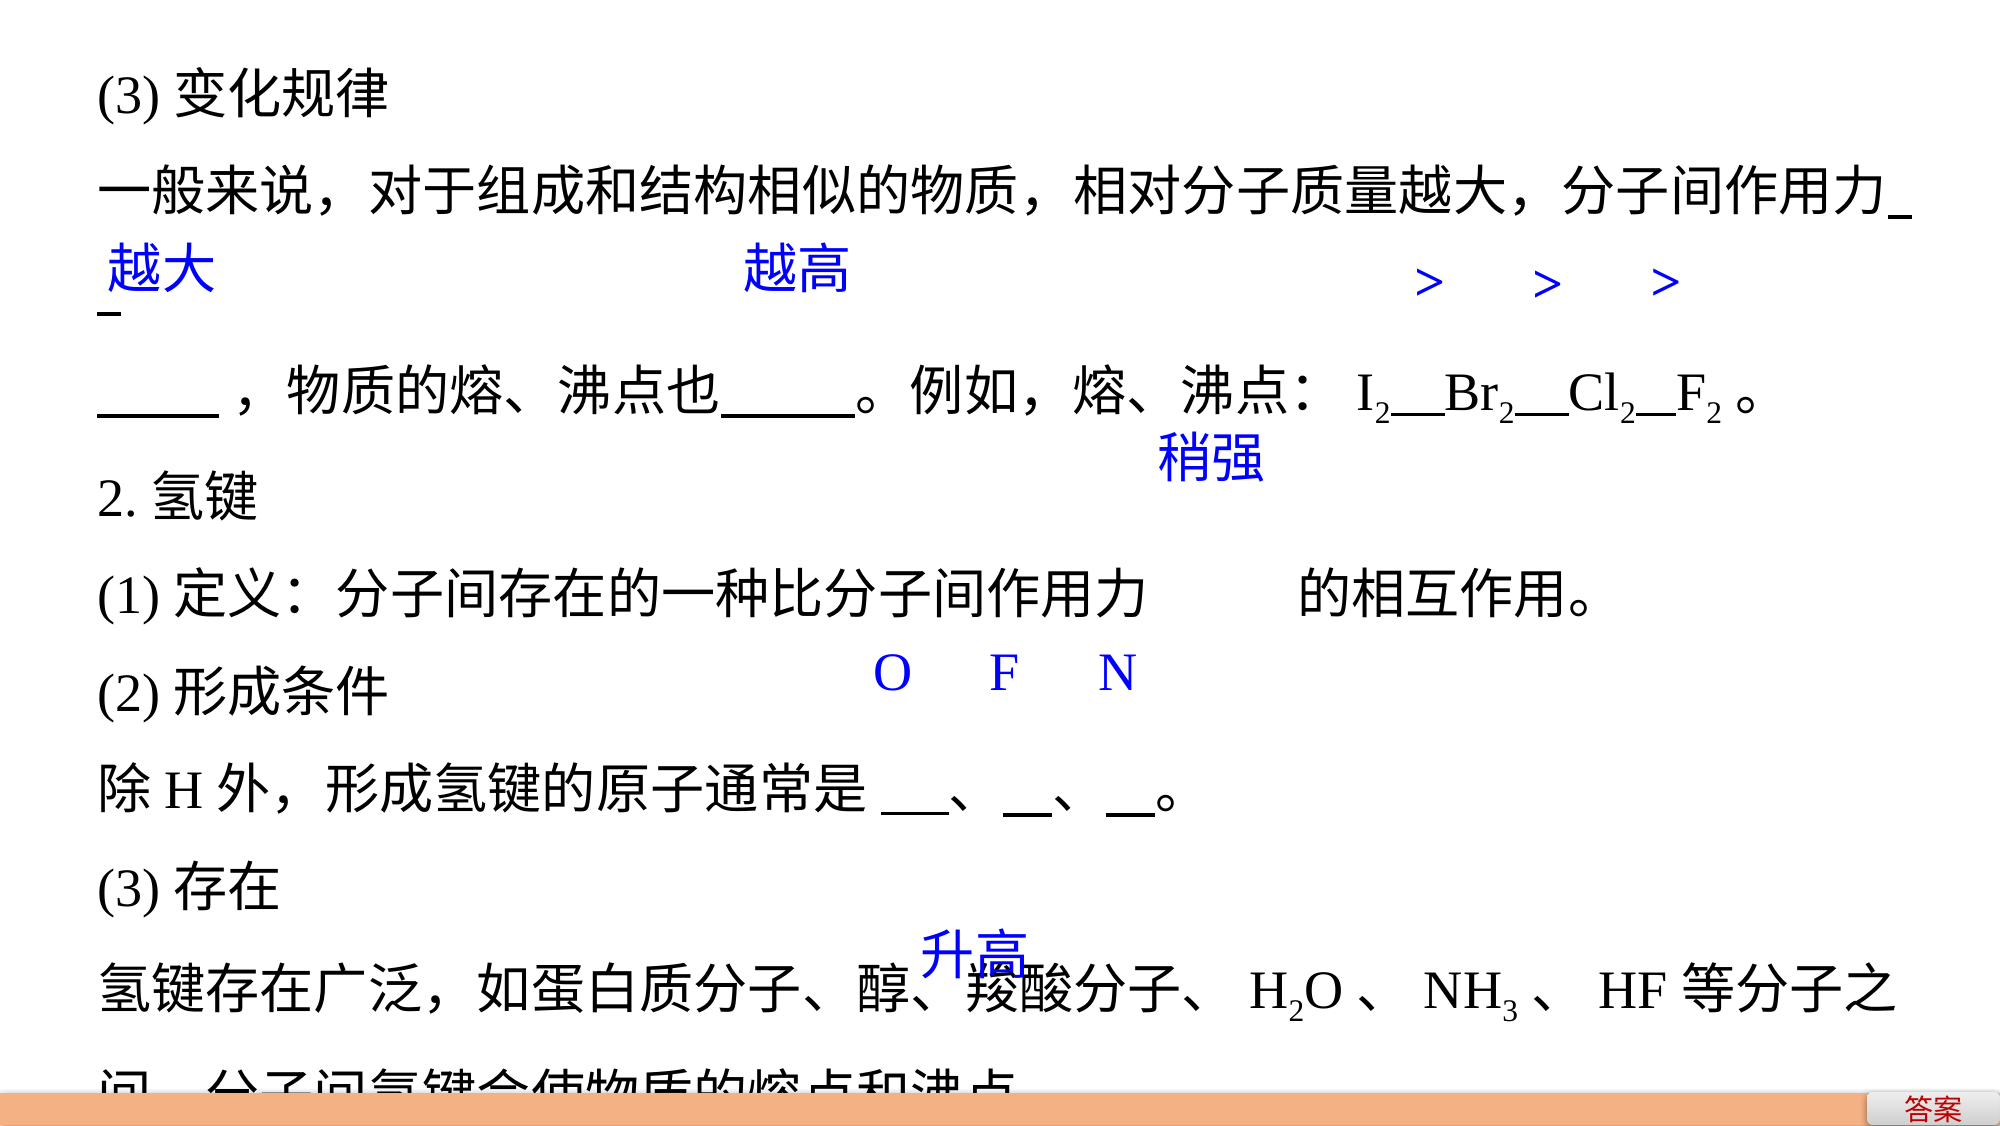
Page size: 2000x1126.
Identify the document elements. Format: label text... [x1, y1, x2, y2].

text_box 稍强 [1142, 416, 1281, 497]
text_box 答案 [1866, 1091, 2000, 1126]
text_box F [974, 629, 1035, 709]
text_box > [1517, 241, 1579, 321]
text_box N [1084, 629, 1154, 709]
text_box > [1635, 239, 1697, 319]
text_box > [1399, 239, 1461, 319]
text_box (3)变化规律 一般来说，对于组成和结构相似的物质，相对分子质量越大，分子间作用力 ，物质的熔、沸点也 。例如，熔、沸点：I2 Br2 Cl2 F2。 2.氢键 (1)定义：分子间存在的一种比分子间作用力 的相互作用。 (2)形成条件 除H外，形成氢键的原子通常是 、 、 。 (3)存在 氢键存在广泛，如蛋白质分子、醇、羧酸分子、H2O、NH3、HF等分子之间。分子间氢键会使物质的熔点和沸点 。 [82, 19, 1936, 1091]
text_box 升高 [906, 912, 1045, 993]
text_box [0, 1092, 1866, 1126]
text_box O [858, 629, 928, 709]
text_box 越大 [93, 227, 232, 308]
text_box 越高 [728, 227, 868, 308]
